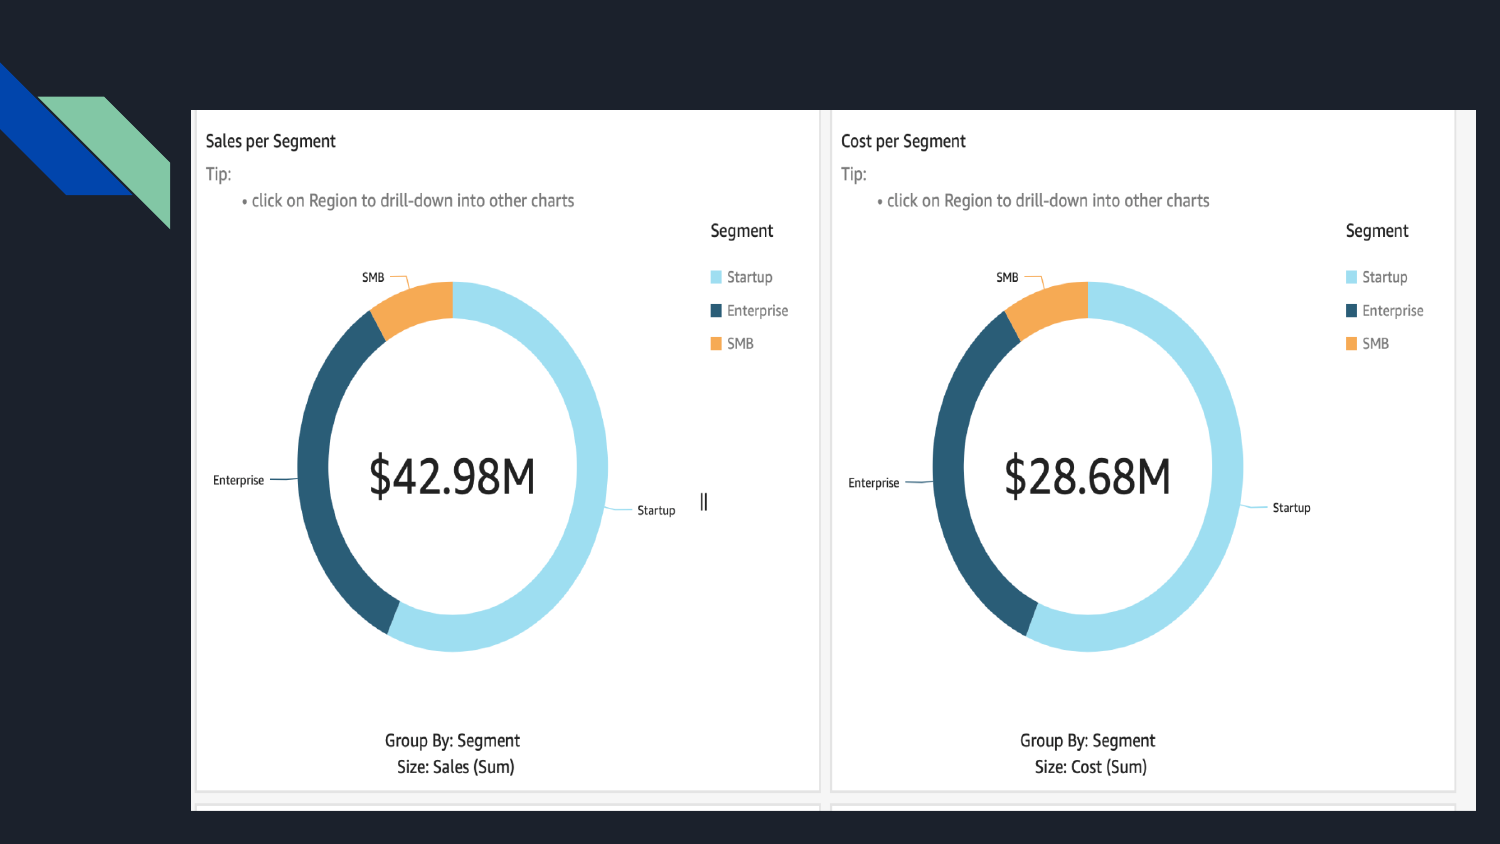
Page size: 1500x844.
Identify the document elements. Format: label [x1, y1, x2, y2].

picture [190, 110, 1476, 812]
